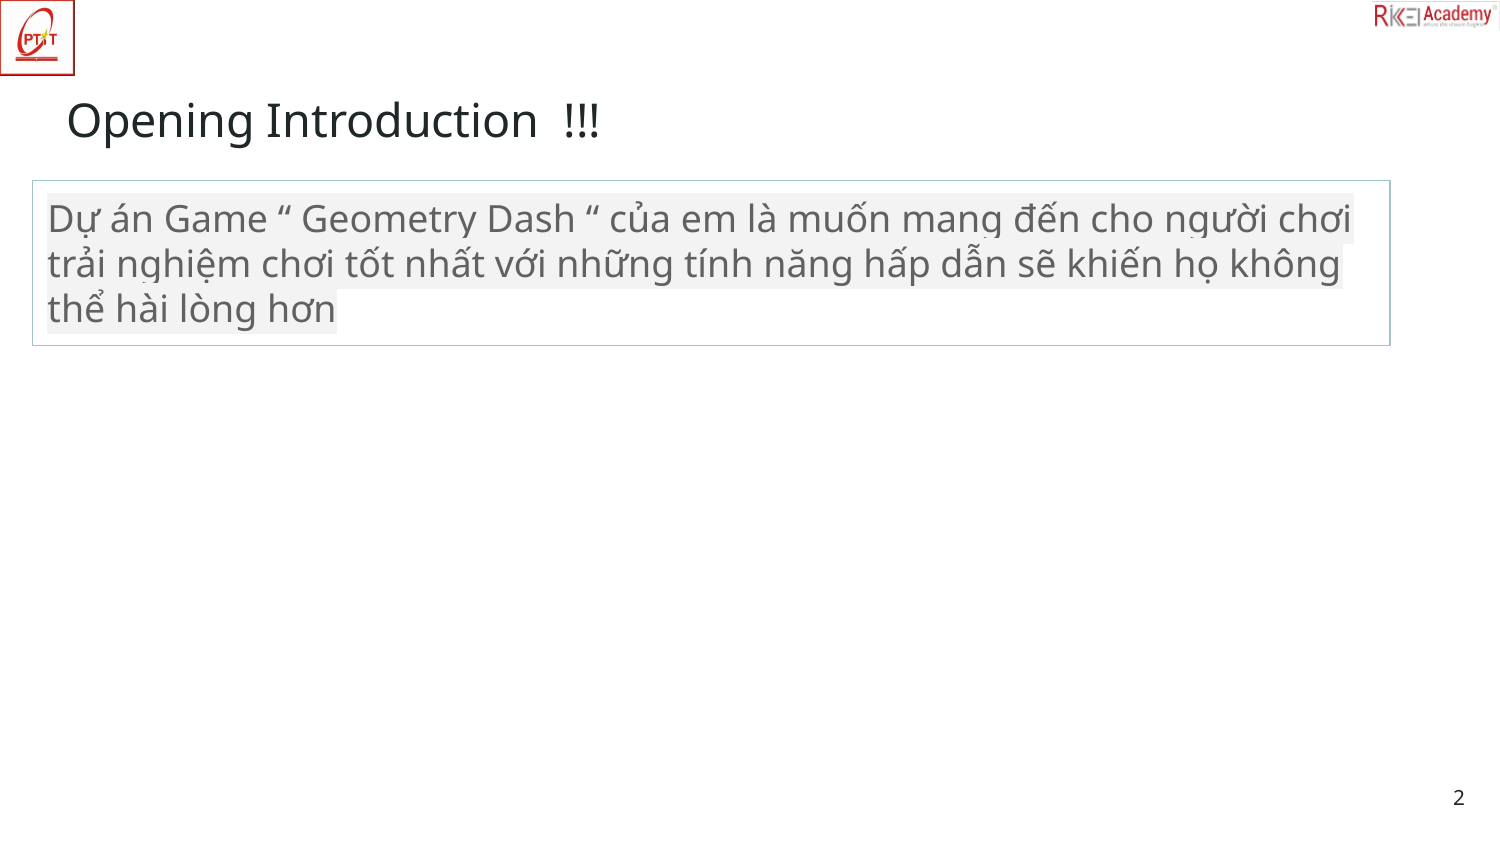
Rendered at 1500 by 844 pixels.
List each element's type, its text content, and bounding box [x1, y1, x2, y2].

slide_number ‹#› [1389, 764, 1480, 830]
picture [1365, 0, 1500, 31]
text_box Dự án Game “ Geometry Dash “ của em là muốn mang đến cho người chơi trải nghiệm chơi tốt nhất với những tính năng hấp dẫn sẽ khiến họ không thể hài lòng hơn [32, 180, 1390, 346]
title Opening Introduction !!! [51, 72, 1449, 167]
picture [0, 0, 75, 76]
